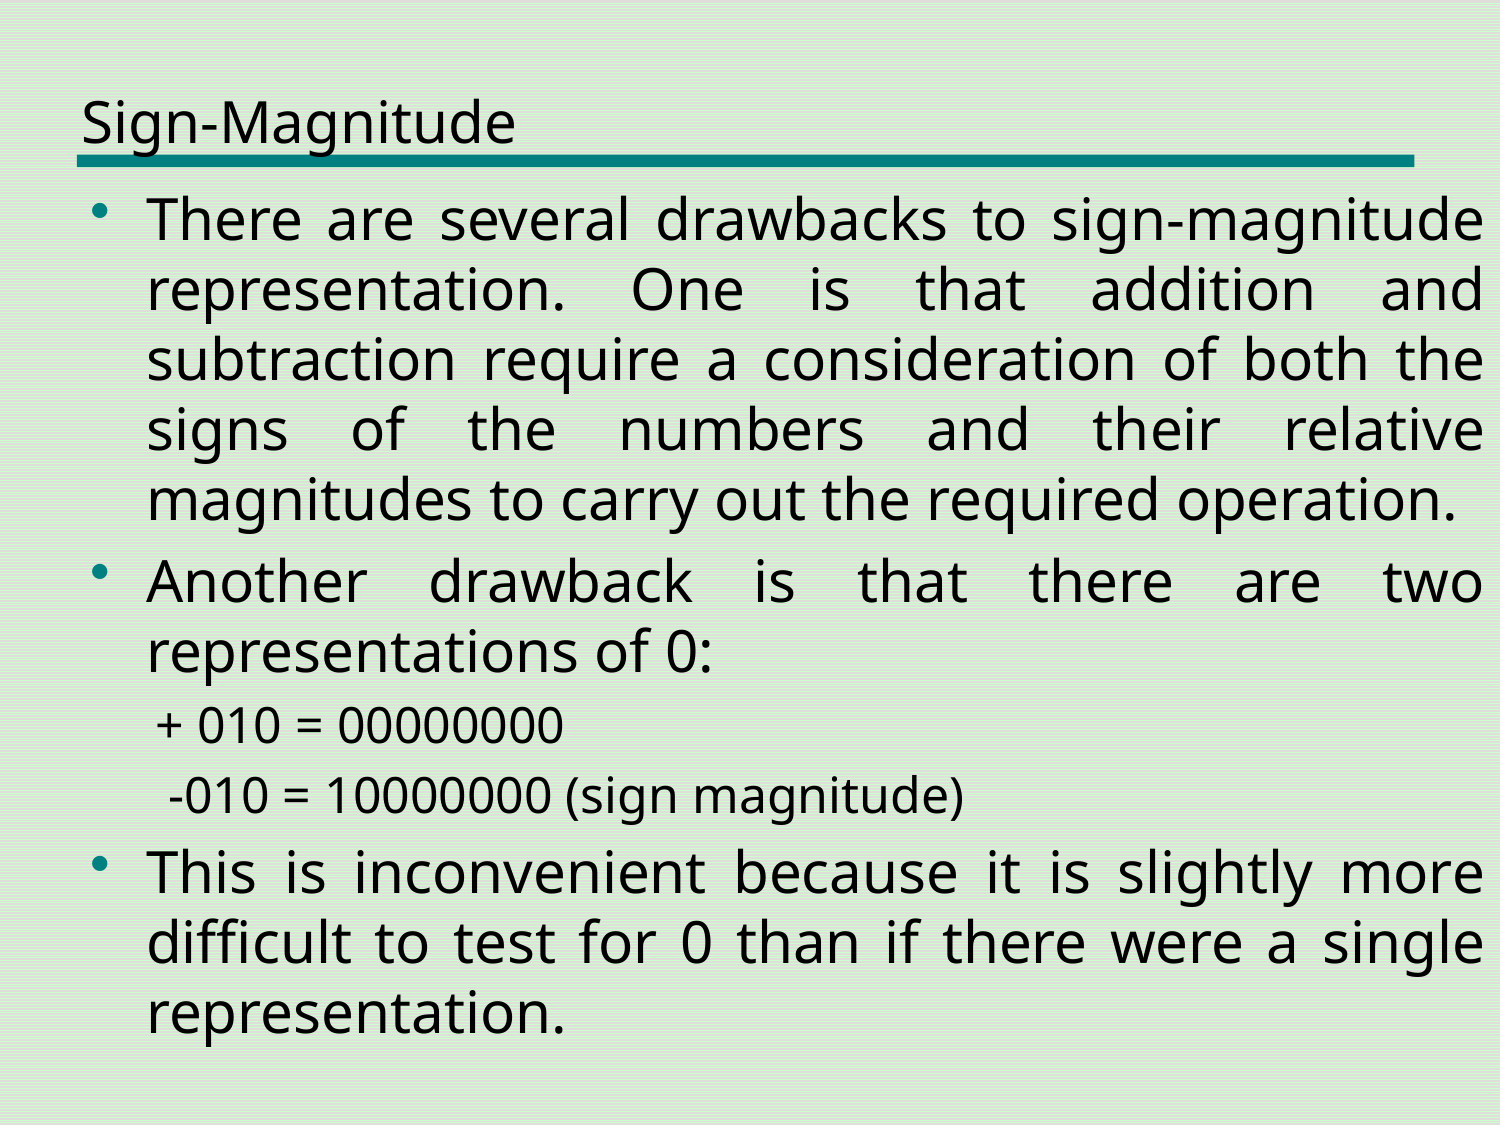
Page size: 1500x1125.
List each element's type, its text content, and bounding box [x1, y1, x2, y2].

title Sign-Magnitude [66, 24, 1413, 163]
list There are several drawbacks to sign-magnitude representation. One is that addition and subtraction require a consideration of both the signs of the numbers and their relative magnitudes to carry out the required operation. Another drawback is that there are two representations of 0: + 010 = 00000000 -010 = 10000000 (sign magnitude) This is inconvenient because it is slightly more difficult to test for 0 than if there were a single representation. [75, 174, 1500, 1125]
